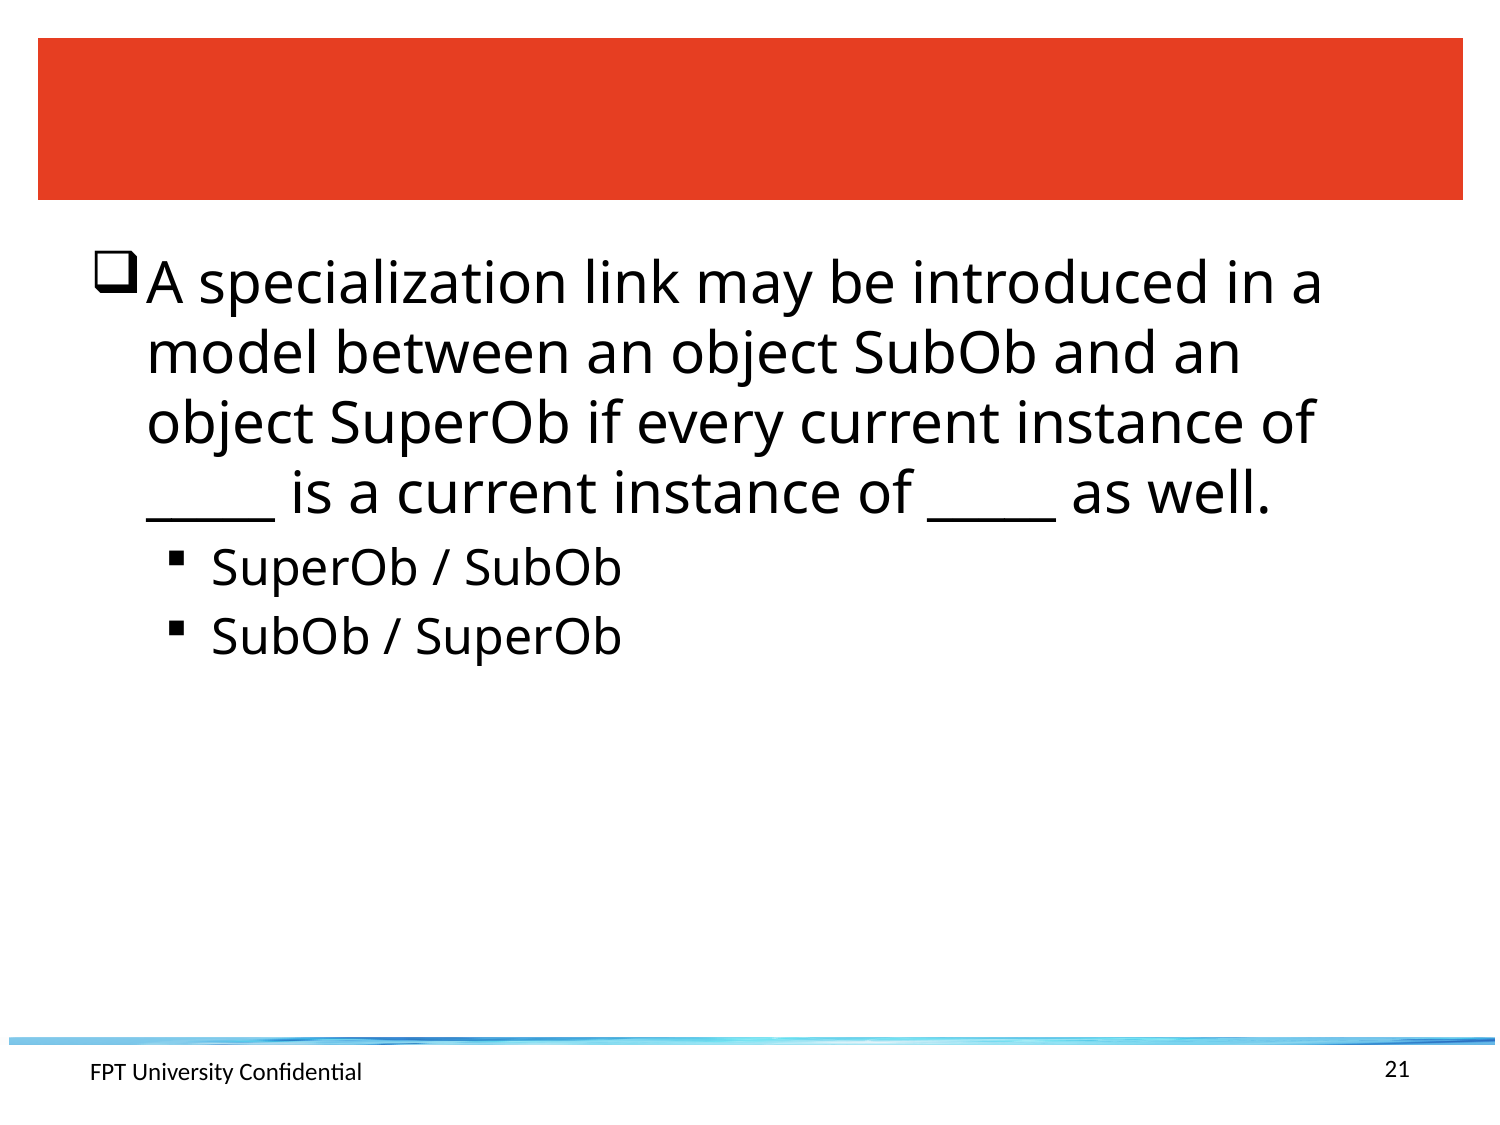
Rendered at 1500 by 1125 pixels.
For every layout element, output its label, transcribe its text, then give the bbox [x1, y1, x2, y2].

picture [0, 1037, 1500, 1045]
list A specialization link may be introduced in a model between an object SubOb and an object SuperOb if every current instance of _____ is a current instance of _____ as well. SuperOb / SubOb SubOb / SuperOb [75, 237, 1425, 1005]
